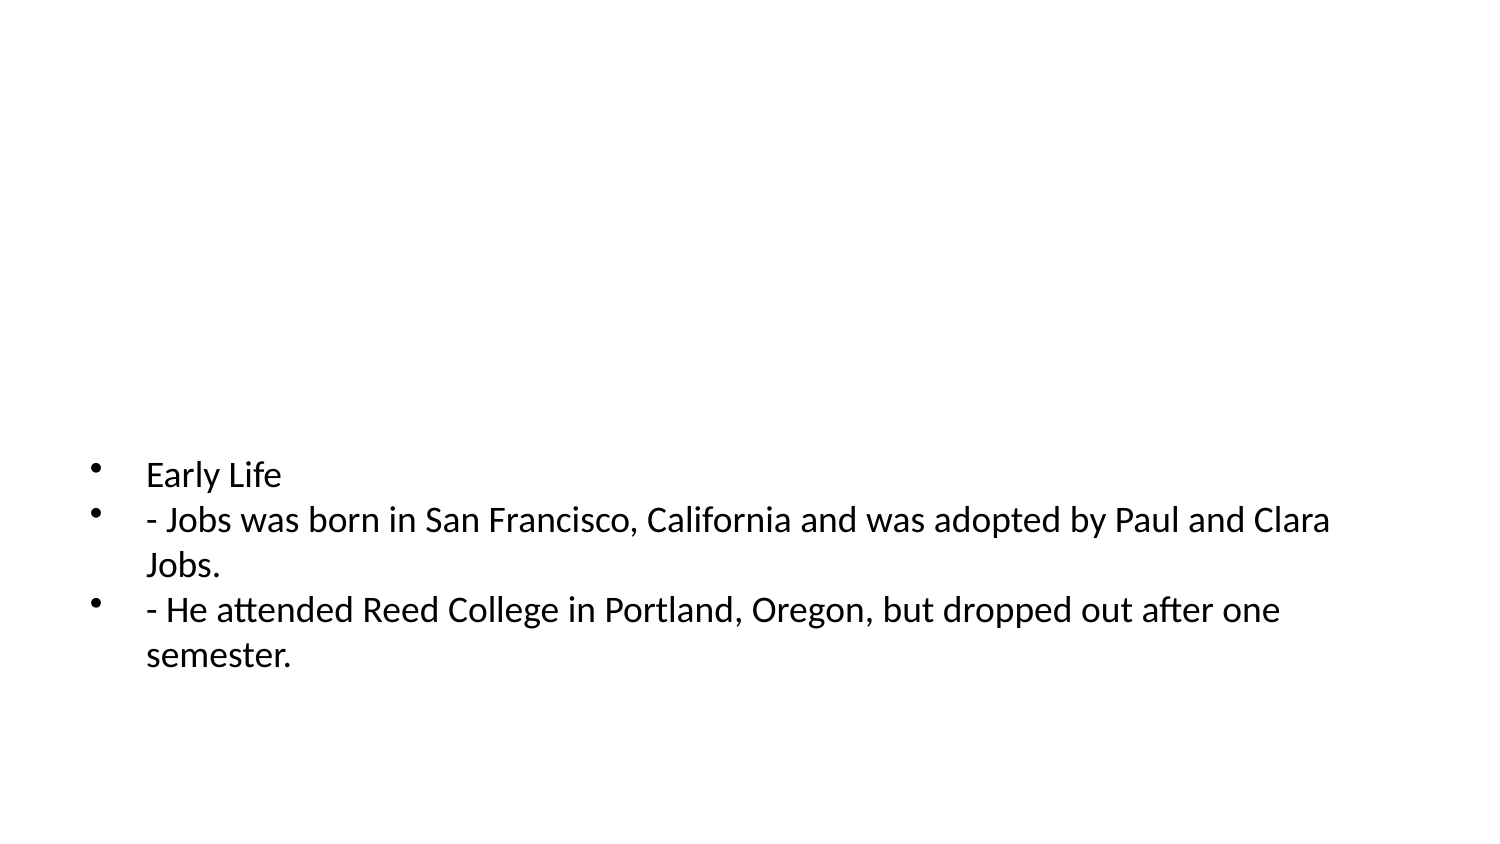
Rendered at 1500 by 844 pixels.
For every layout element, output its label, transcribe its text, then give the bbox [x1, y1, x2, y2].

text_box Early Life - Jobs was born in San Francisco, California and was adopted by Paul and Clara Jobs. - He attended Reed College in Portland, Oregon, but dropped out after one semester. [74, 149, 1425, 844]
